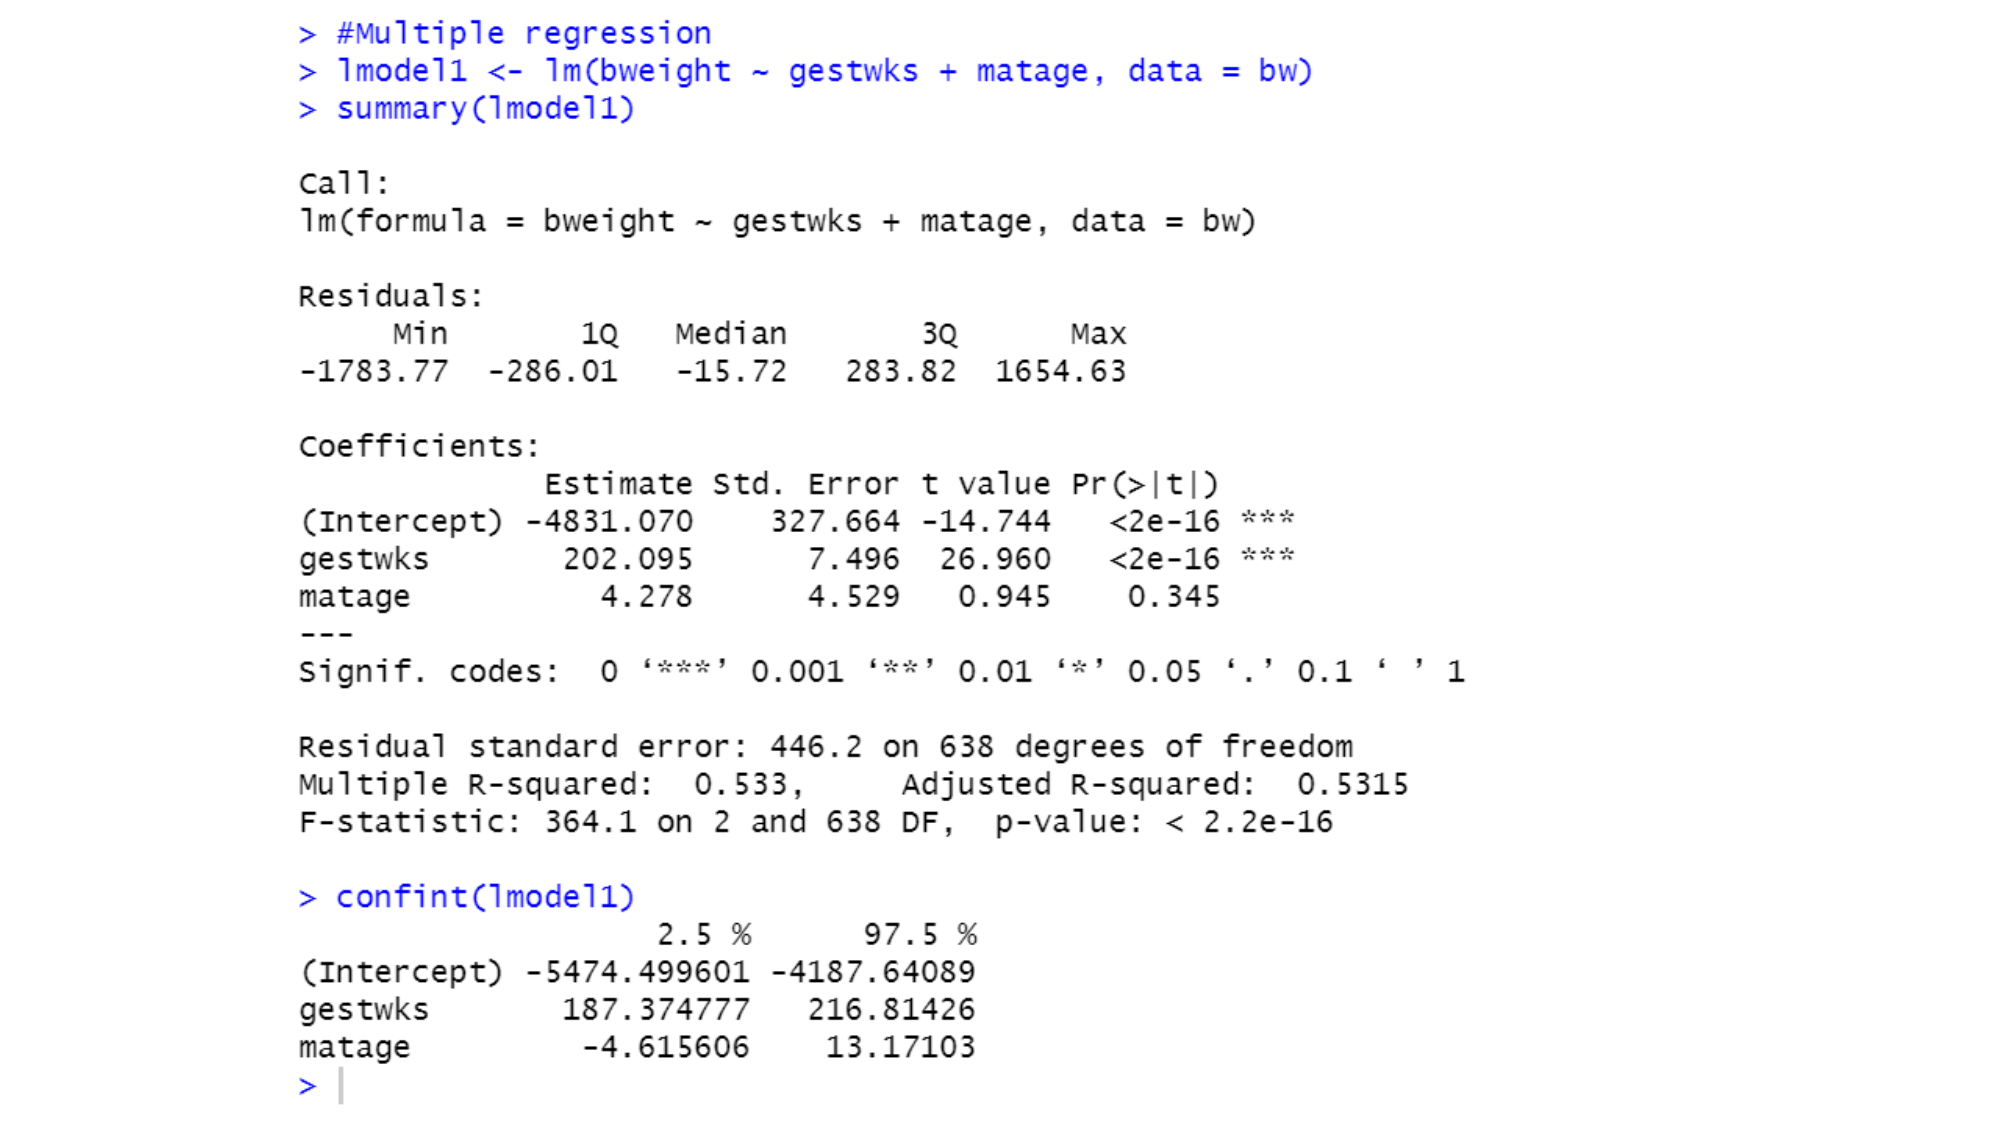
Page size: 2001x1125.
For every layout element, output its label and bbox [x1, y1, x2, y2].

picture [292, 11, 1708, 1114]
